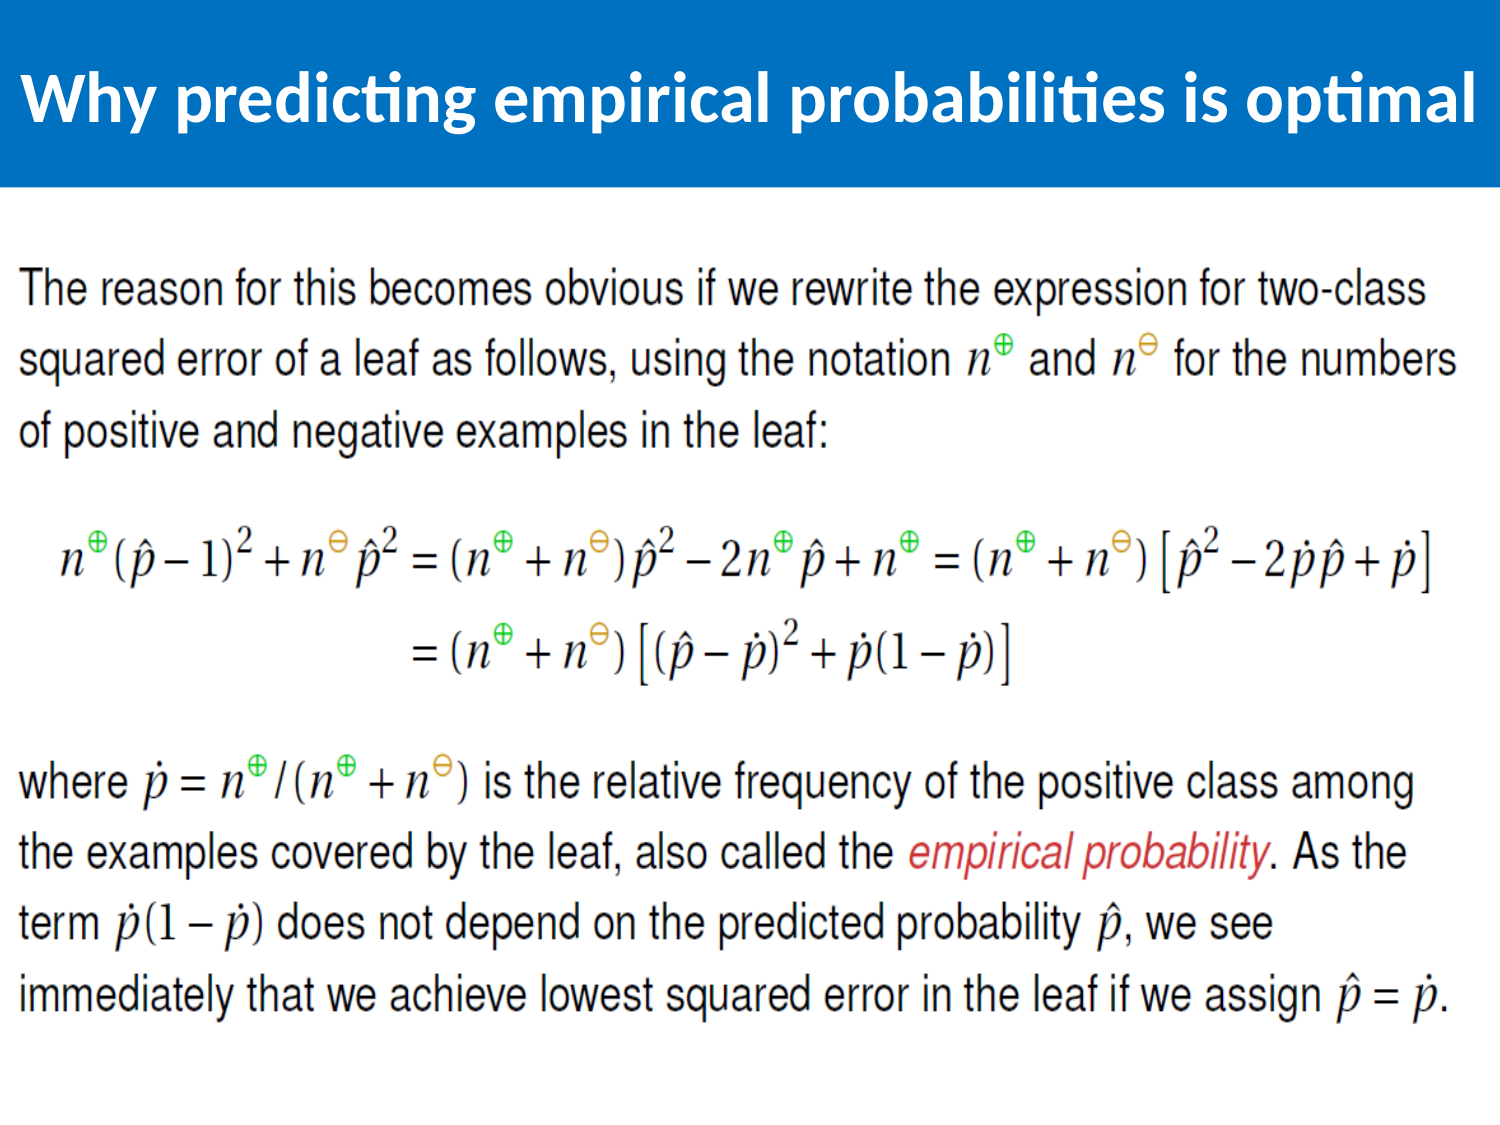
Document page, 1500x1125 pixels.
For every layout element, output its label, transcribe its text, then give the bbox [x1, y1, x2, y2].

picture [1, 249, 1478, 1046]
title Why predicting empirical probabilities is optimal [0, 0, 1500, 188]
